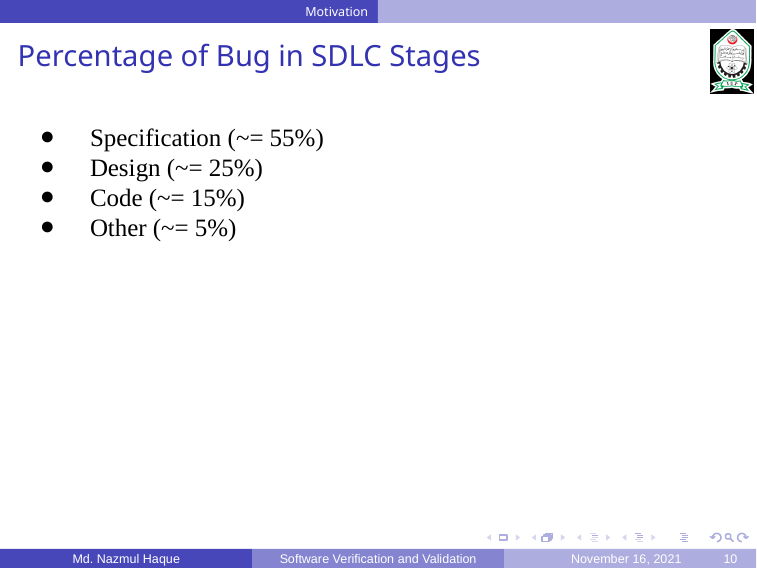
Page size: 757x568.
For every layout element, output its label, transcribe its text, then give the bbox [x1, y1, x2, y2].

text_box Percentage of Bug in SDLC Stages [15, 27, 740, 102]
text_box Specification (~= 55%) Design (~= 25%) Code (~= 15%) Other (~= 5%) [0, 106, 757, 523]
text_box Motivation [0, 0, 377, 23]
picture [740, 29, 754, 94]
text_box [377, 0, 756, 23]
